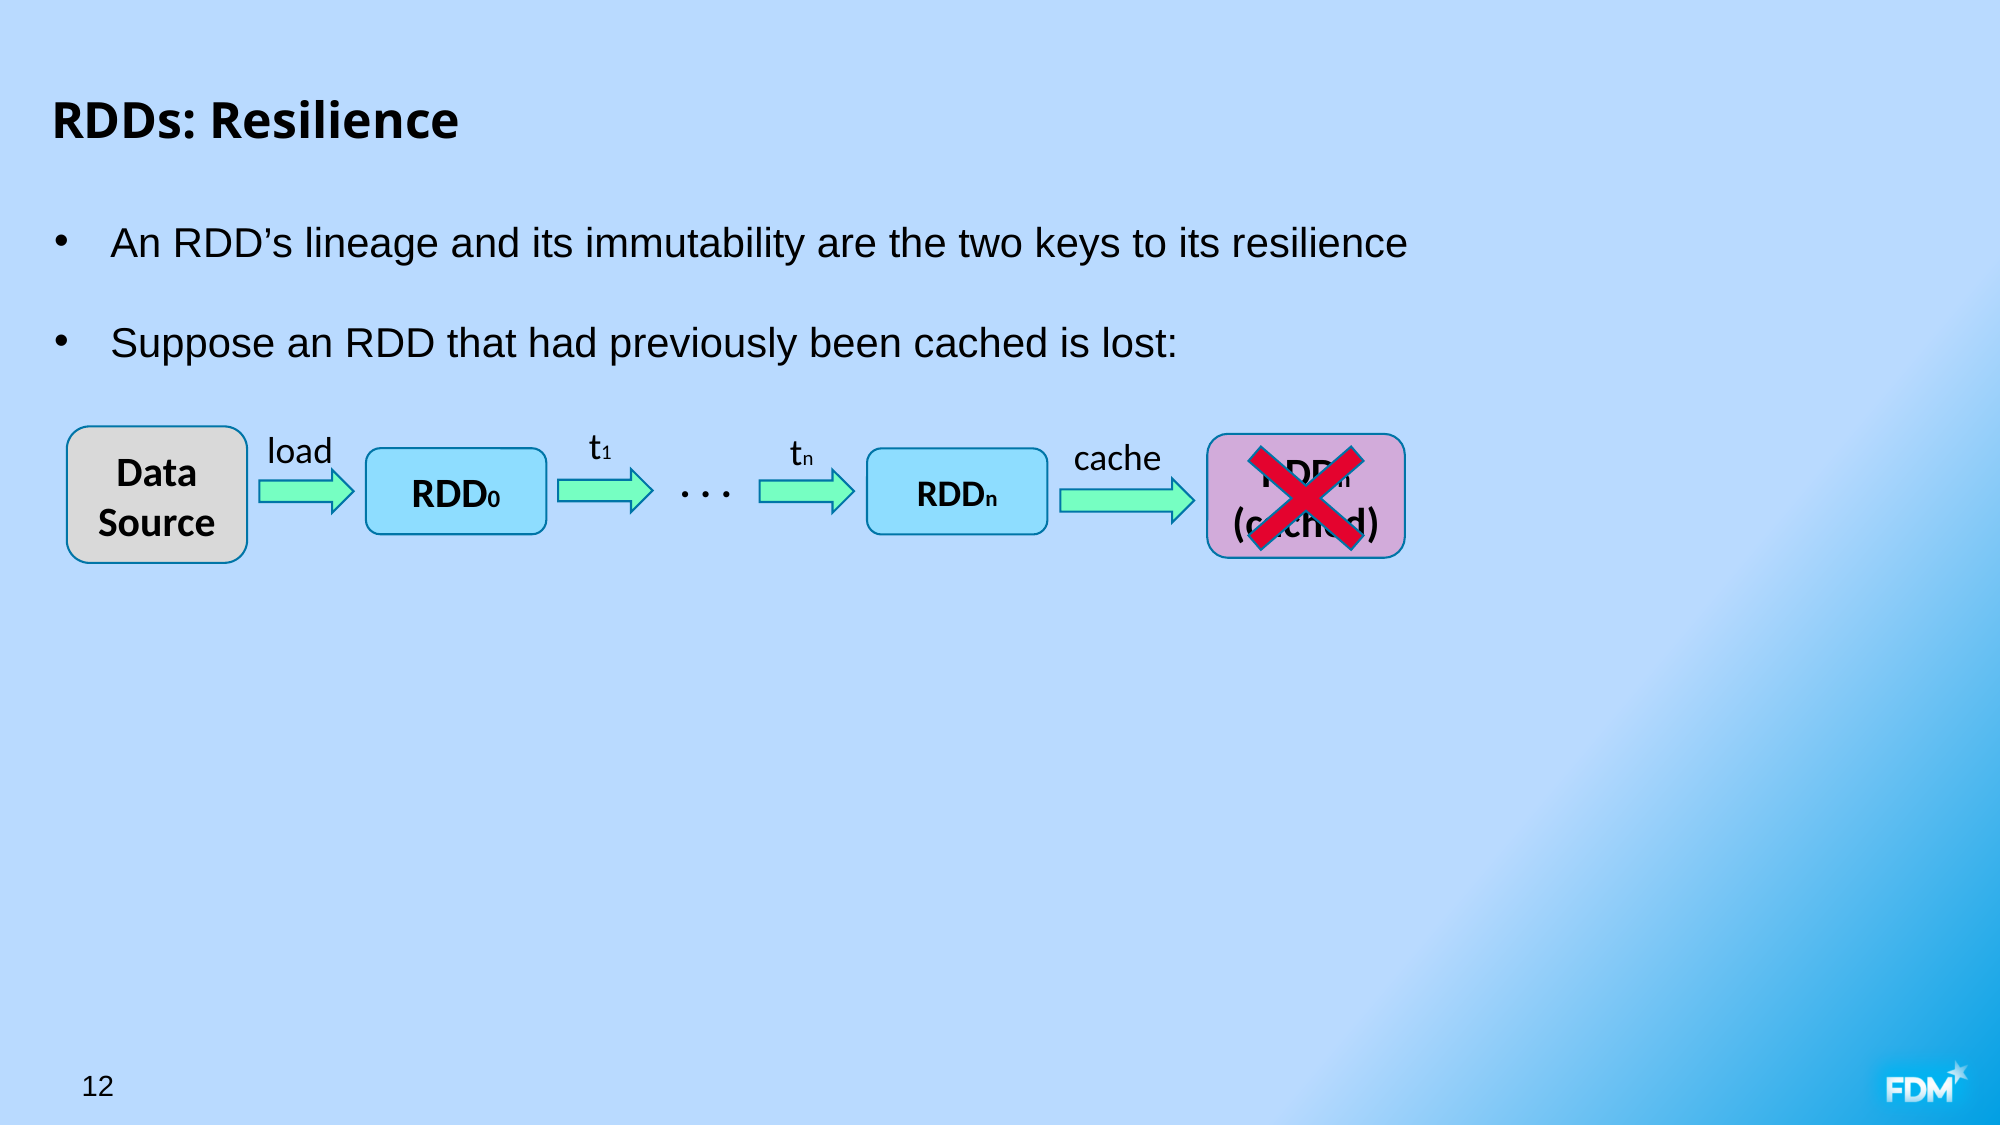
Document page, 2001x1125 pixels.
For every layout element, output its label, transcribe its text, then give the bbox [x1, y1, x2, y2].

text_box RDDs: Resilience [39, 76, 1879, 159]
text_box [557, 466, 655, 515]
text_box RDDn [865, 447, 1049, 536]
text_box cache [1059, 425, 1177, 486]
text_box [1059, 481, 1196, 526]
slide_number 12 [66, 1060, 534, 1110]
text_box [758, 467, 856, 516]
text_box RDD0 [364, 447, 548, 536]
text_box [258, 478, 356, 516]
text_box RDDn (cached) [1206, 432, 1406, 559]
text_box load [252, 418, 348, 478]
picture [1858, 1029, 2000, 1125]
text_box t1 [573, 414, 627, 475]
text_box tn [775, 420, 829, 481]
text_box [1247, 445, 1365, 552]
text_box . . . [664, 448, 748, 513]
text_box An RDD’s lineage and its immutability are the two keys to its resilience Suppose an RDD that had previously been cached is lost: [39, 207, 1807, 423]
text_box Data Source [65, 425, 249, 564]
